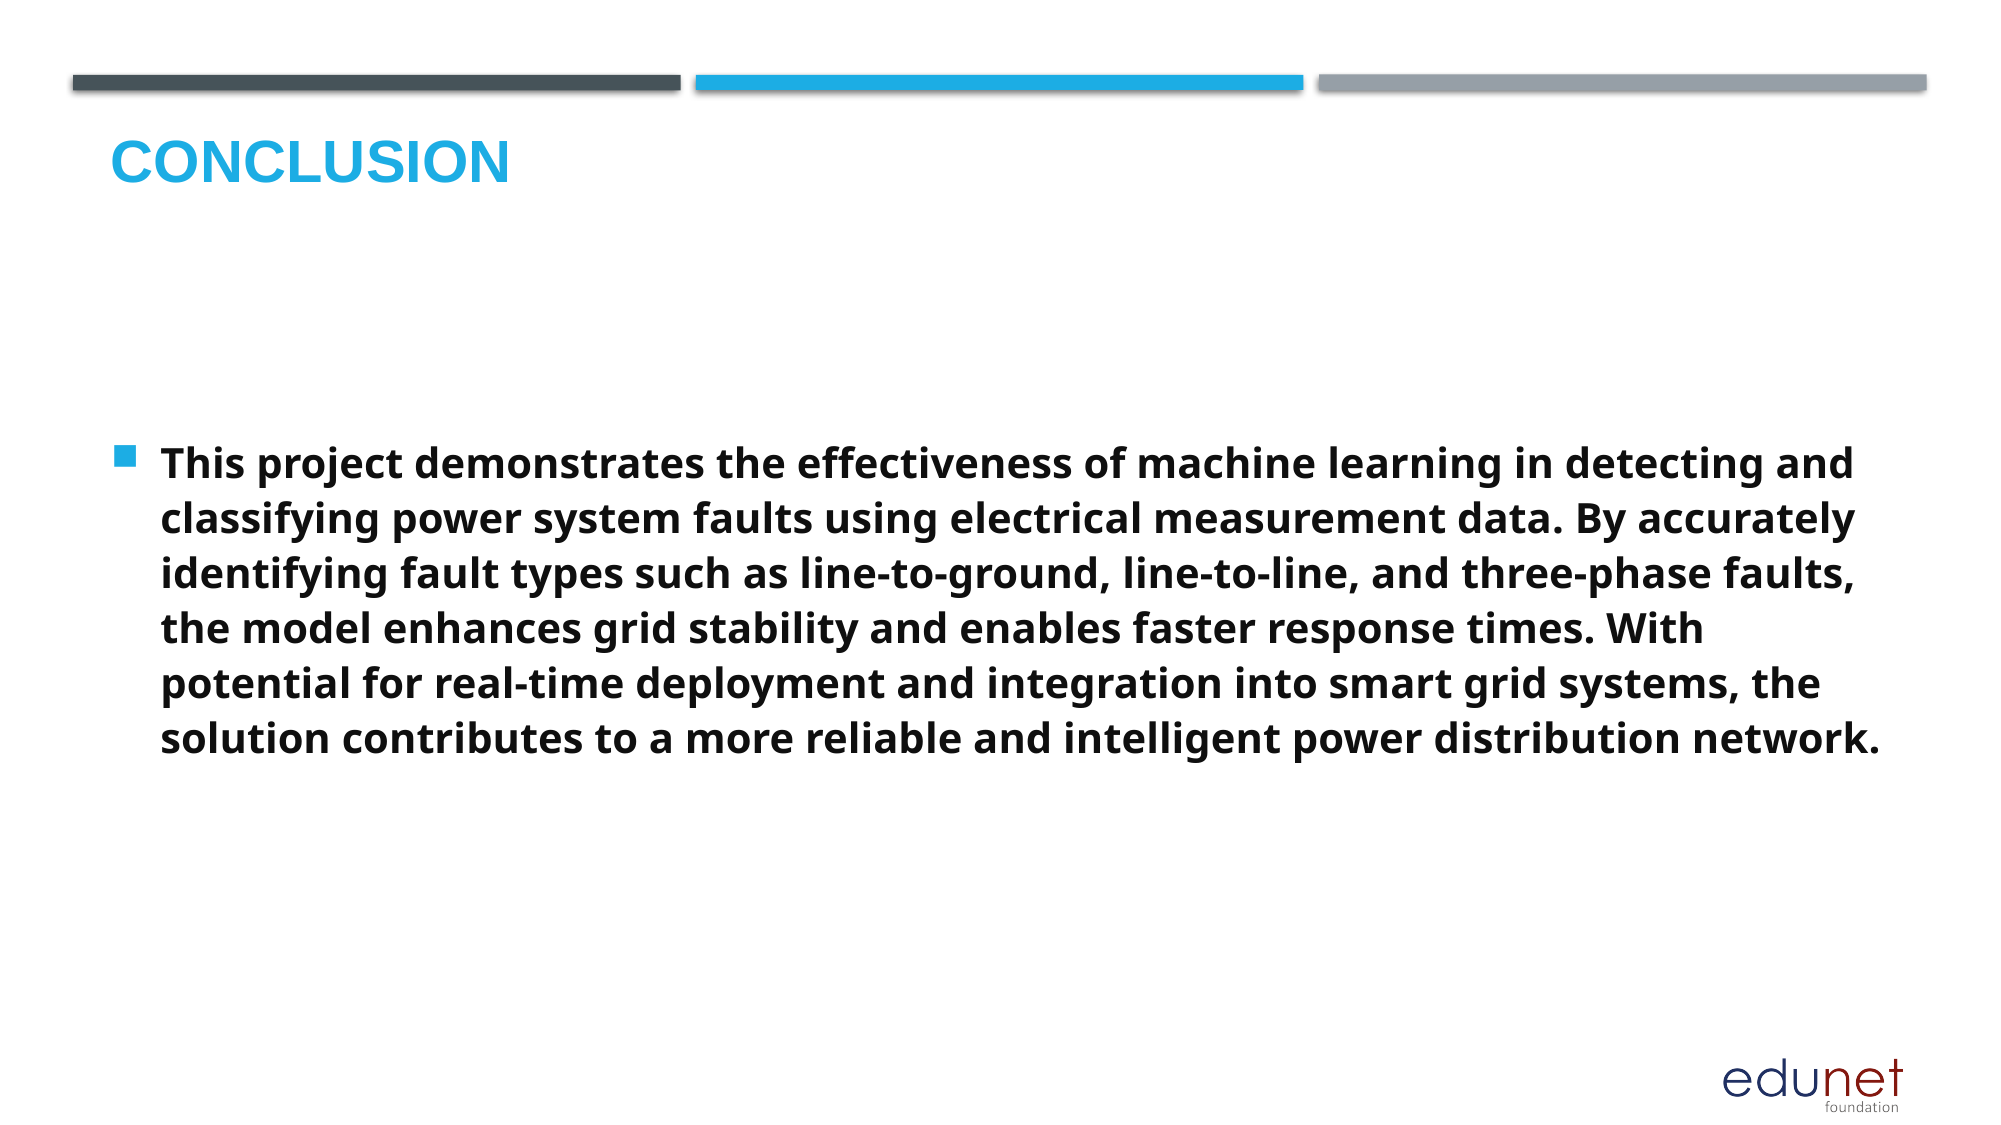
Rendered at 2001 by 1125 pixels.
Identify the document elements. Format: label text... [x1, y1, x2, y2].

picture [1719, 1056, 1905, 1116]
title Conclusion [95, 115, 1905, 203]
list This project demonstrates the effectiveness of machine learning in detecting and classifying power system faults using electrical measurement data. By accurately identifying fault types such as line-to-ground, line-to-line, and three-phase faults, the model enhances grid stability and enables faster response times. With potential for real-time deployment and integration into smart grid systems, the solution contributes to a more reliable and intelligent power distribution network. [95, 213, 1905, 981]
